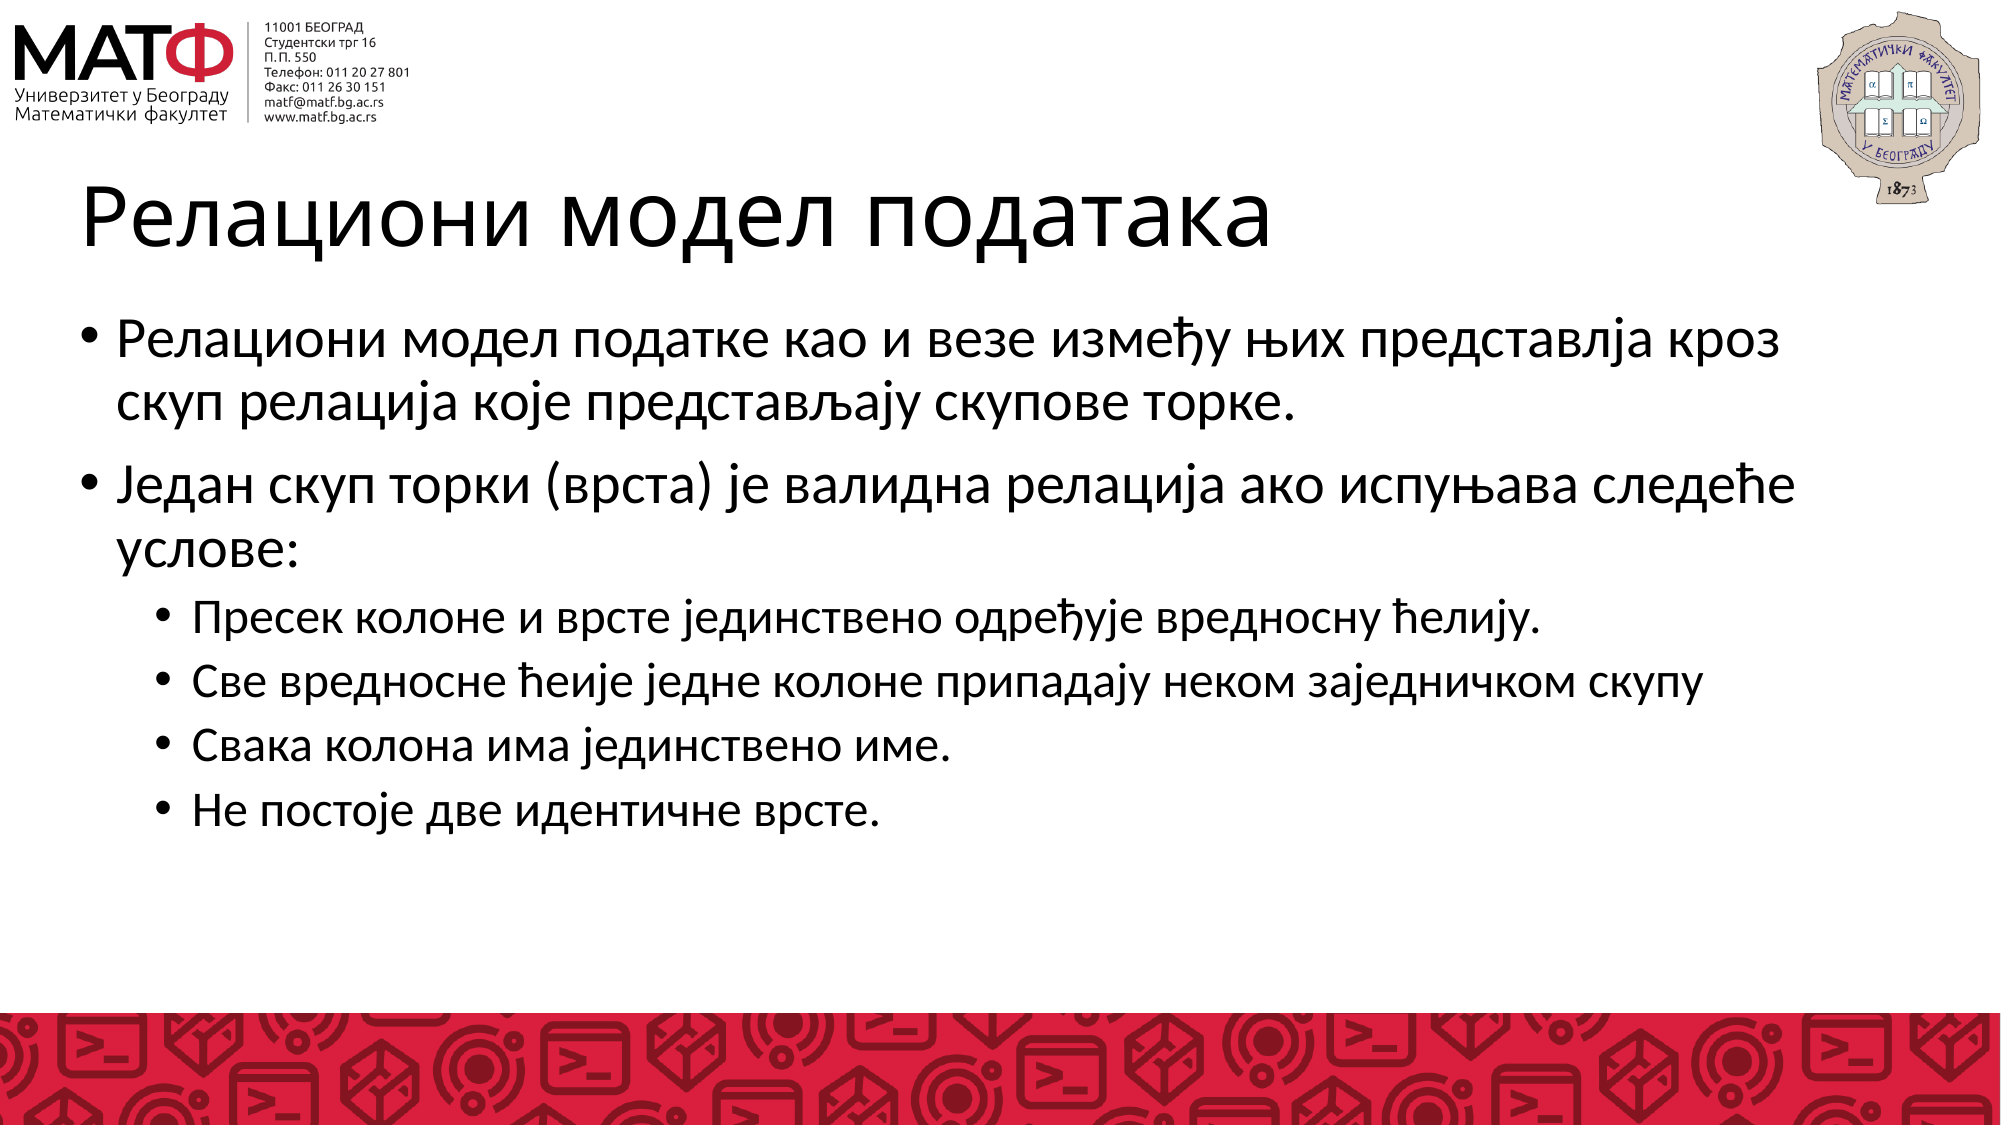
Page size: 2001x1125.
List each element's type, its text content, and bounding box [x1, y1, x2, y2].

picture [1801, 0, 1995, 225]
title Релациони модел података [64, 155, 1863, 278]
list Релациони модел податке као и везе између њих представлја кроз скуп релација које представљају скупове торке. Један скуп торки (врста) је валидна релација ако испуњава следеће услове: Пресек колоне и врсте јединствено одређује вредносну ћелију. Све вредносне ћеије једне колоне припадају неком заједничком скупу Свака колона има јединствено име. Не постоје две идентичне врсте. [64, 299, 1863, 1014]
picture [0, 1013, 2001, 1125]
picture [0, 0, 435, 147]
